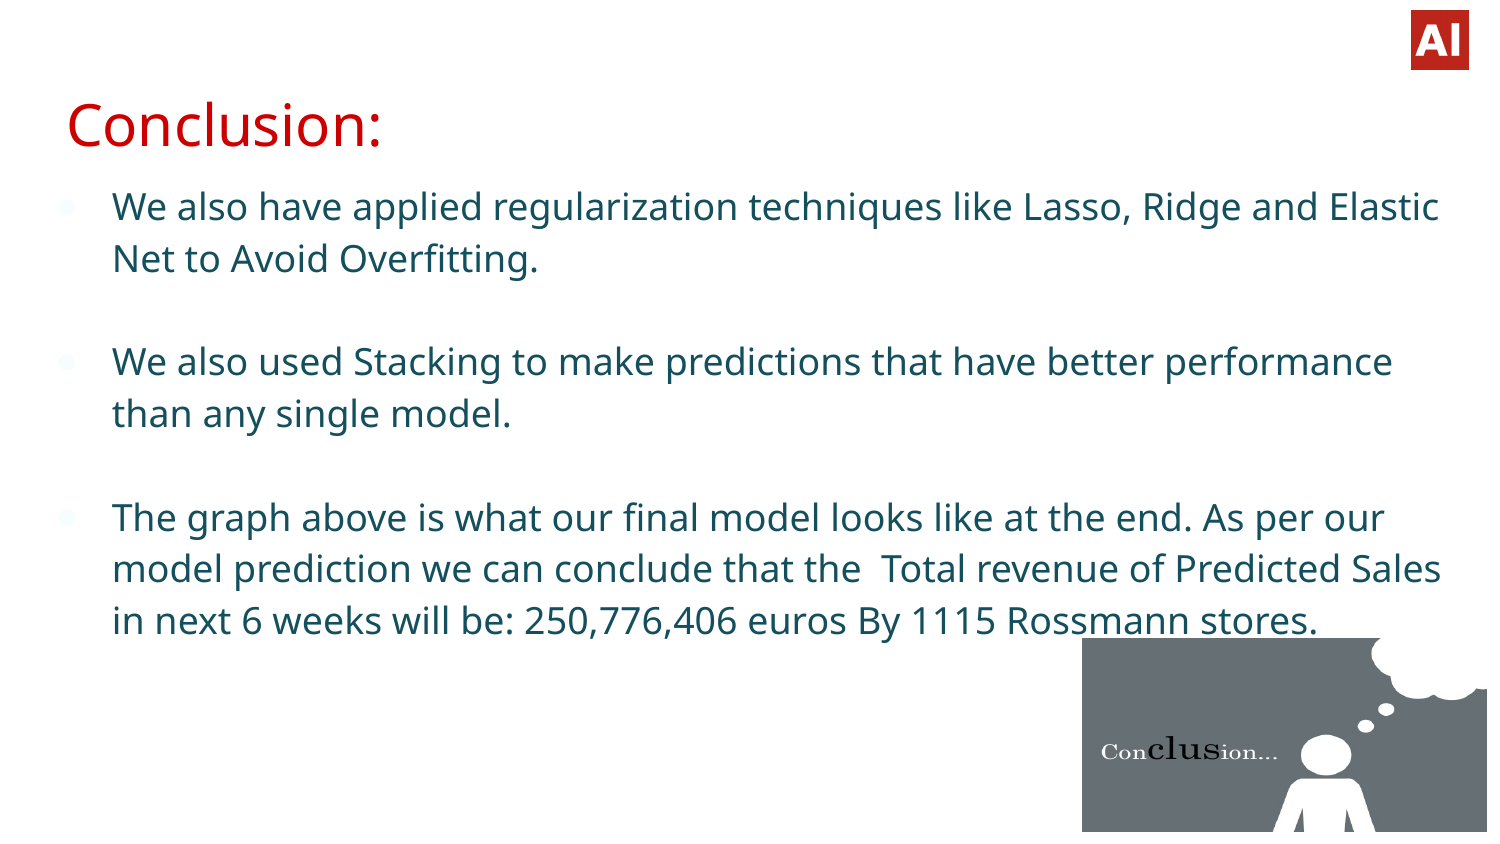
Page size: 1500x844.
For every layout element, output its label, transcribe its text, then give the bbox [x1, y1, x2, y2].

picture [1411, 10, 1469, 70]
list We also have applied regularization techniques like Lasso, Ridge and Elastic Net to Avoid Overfitting. We also used Stacking to make predictions that have better performance than any single model. The graph above is what our final model looks like at the end. As per our model prediction we can conclude that the Total revenue of Predicted Sales in next 6 weeks will be: 250,776,406 euros By 1115 Rossmann stores. [21, 161, 1487, 844]
picture [1081, 637, 1487, 832]
title Conclusion: [51, 72, 1449, 161]
